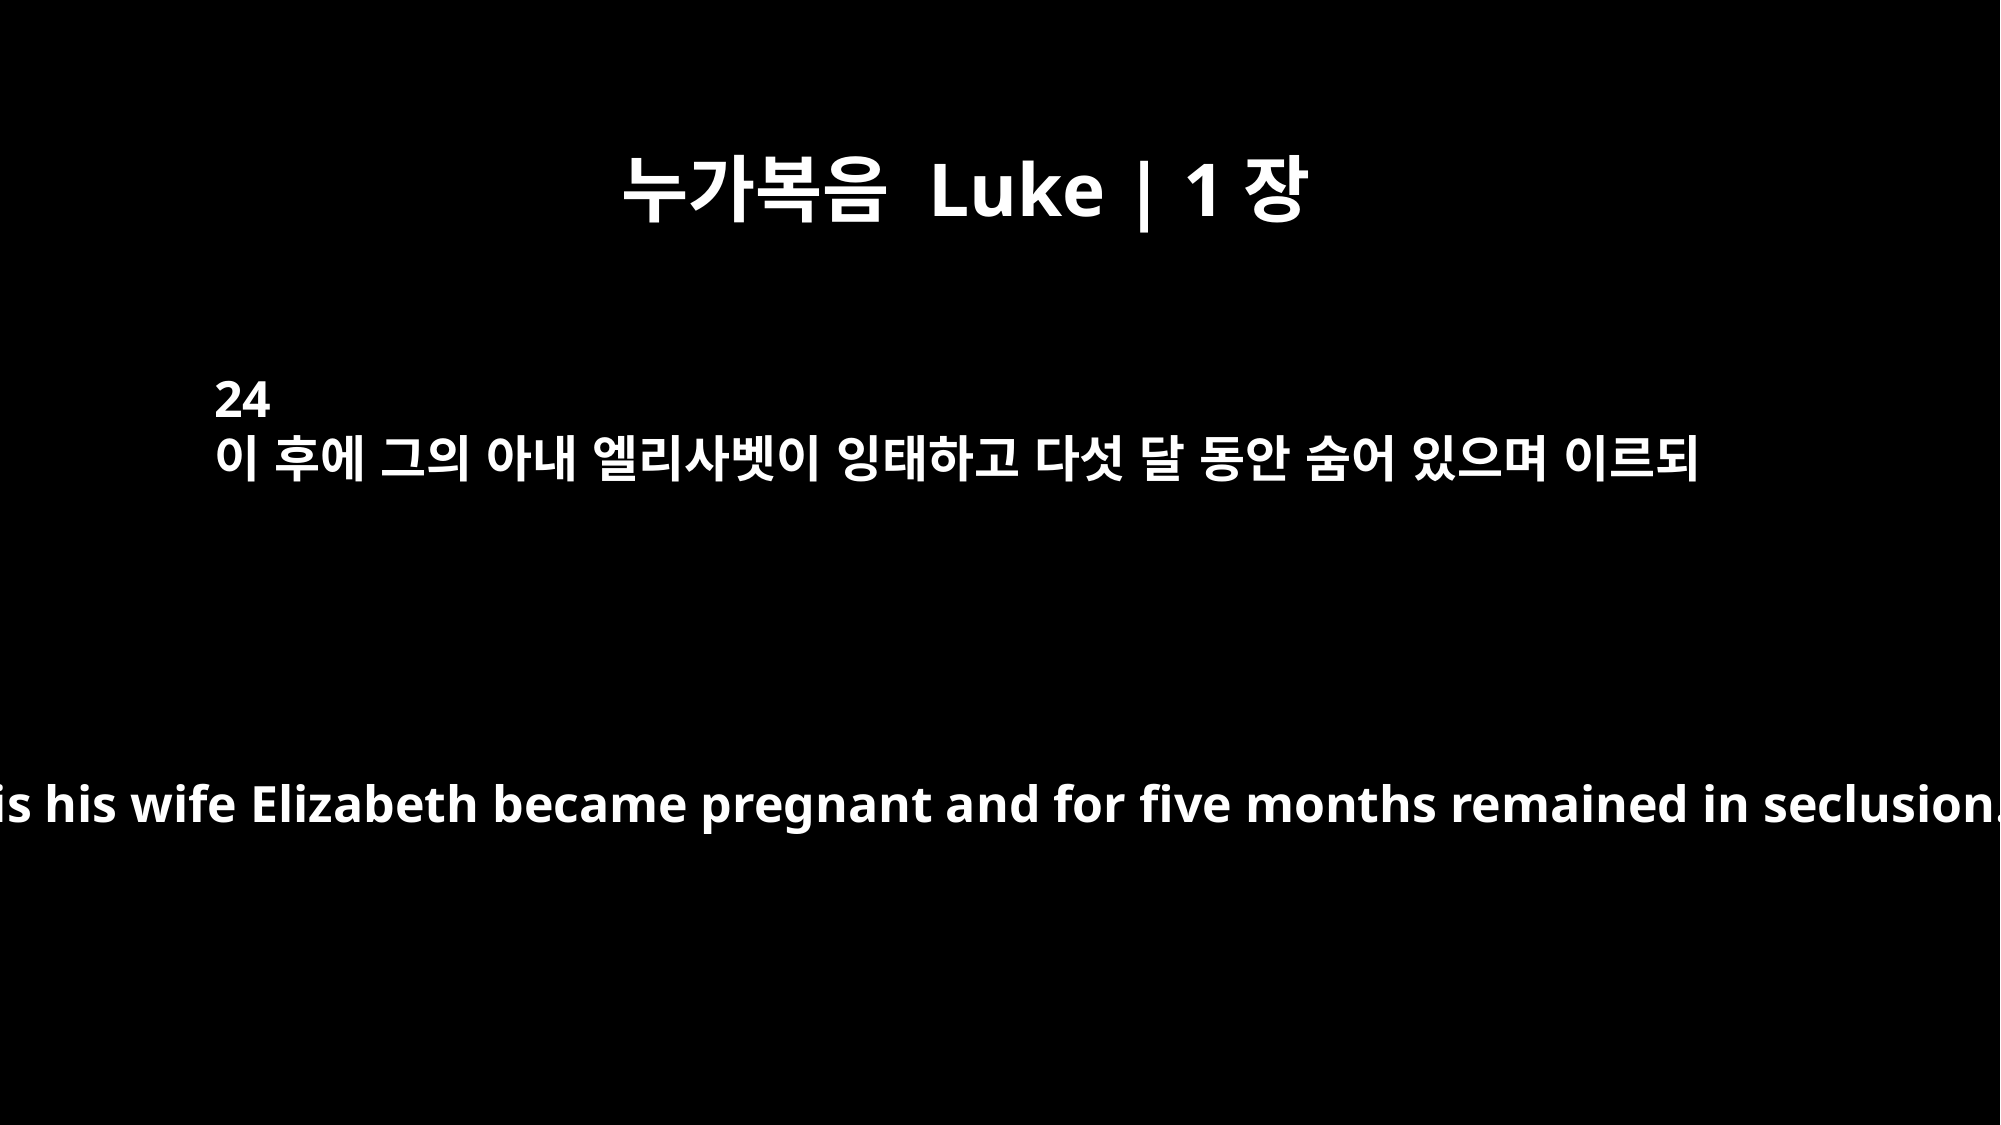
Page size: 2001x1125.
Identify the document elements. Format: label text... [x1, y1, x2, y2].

text_box 누가복음 Luke | 1장 [606, 136, 1326, 239]
text_box After this his wife Elizabeth became pregnant and for five months remained in seclusion. [0, 764, 2000, 840]
text_box 24 이 후에 그의 아내 엘리사벳이 잉태하고 다섯 달 동안 숨어 있으며 이르되 [199, 359, 1718, 495]
